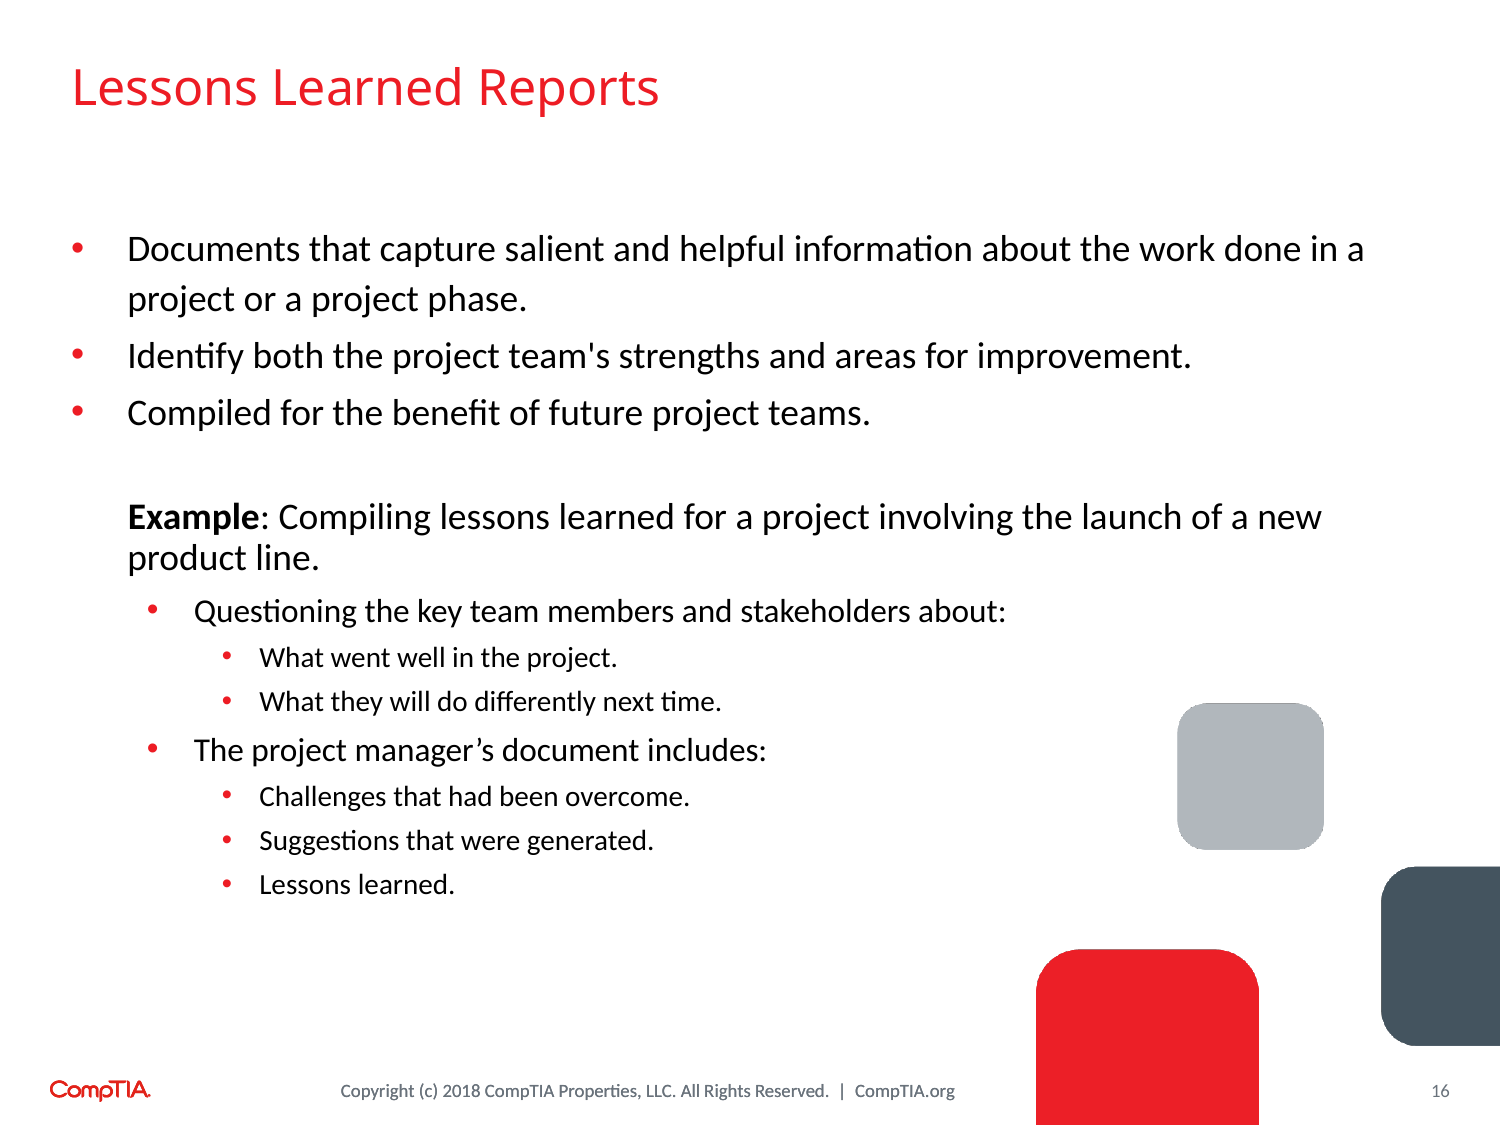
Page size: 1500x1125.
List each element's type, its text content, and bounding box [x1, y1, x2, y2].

slide_number 16 [1407, 1067, 1450, 1113]
title Lessons Learned Reports [56, 16, 1444, 155]
picture [1028, 696, 1500, 1125]
list Documents that capture salient and helpful information about the work done in a project or a project phase. Identify both the project team's strengths and areas for improvement. Compiled for the benefit of future project teams. Example: Compiling lessons learned for a project involving the launch of a new product line. Questioning the key team members and stakeholders about: What went well in the project. What they will do differently next time. The project manager’s document includes: Challenges that had been overcome. Suggestions that were generated. Lessons learned. [56, 212, 1444, 948]
